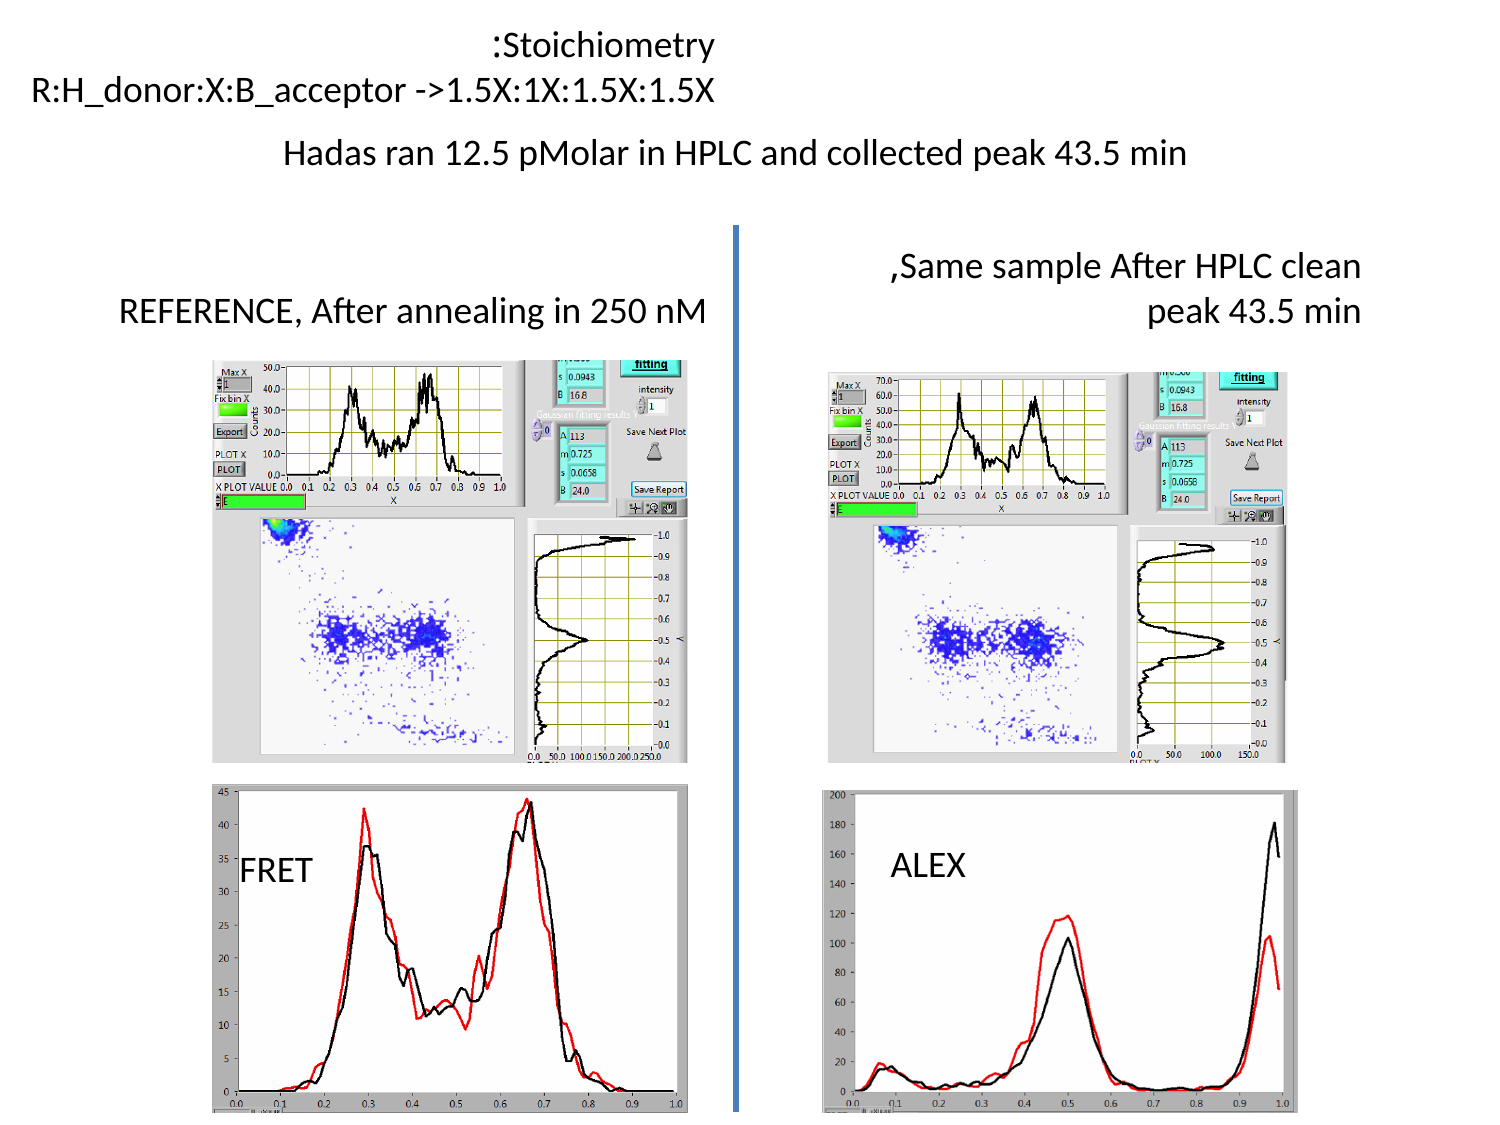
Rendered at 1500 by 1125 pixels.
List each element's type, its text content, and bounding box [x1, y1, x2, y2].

text_box Hadas ran 12.5 pMolar in HPLC and collected peak 43.5 min [268, 120, 1204, 181]
text_box REFERENCE, After annealing in 250 nM [103, 278, 723, 339]
picture [212, 784, 688, 1113]
text_box Stoichiometry: R:H_donor:X:B_acceptor ->1.5X:1X:1.5X:1.5X [16, 12, 730, 118]
picture [821, 790, 1298, 1113]
picture [827, 372, 1288, 763]
picture [212, 360, 688, 763]
text_box Same sample After HPLC clean, peak 43.5 min [864, 233, 1377, 339]
